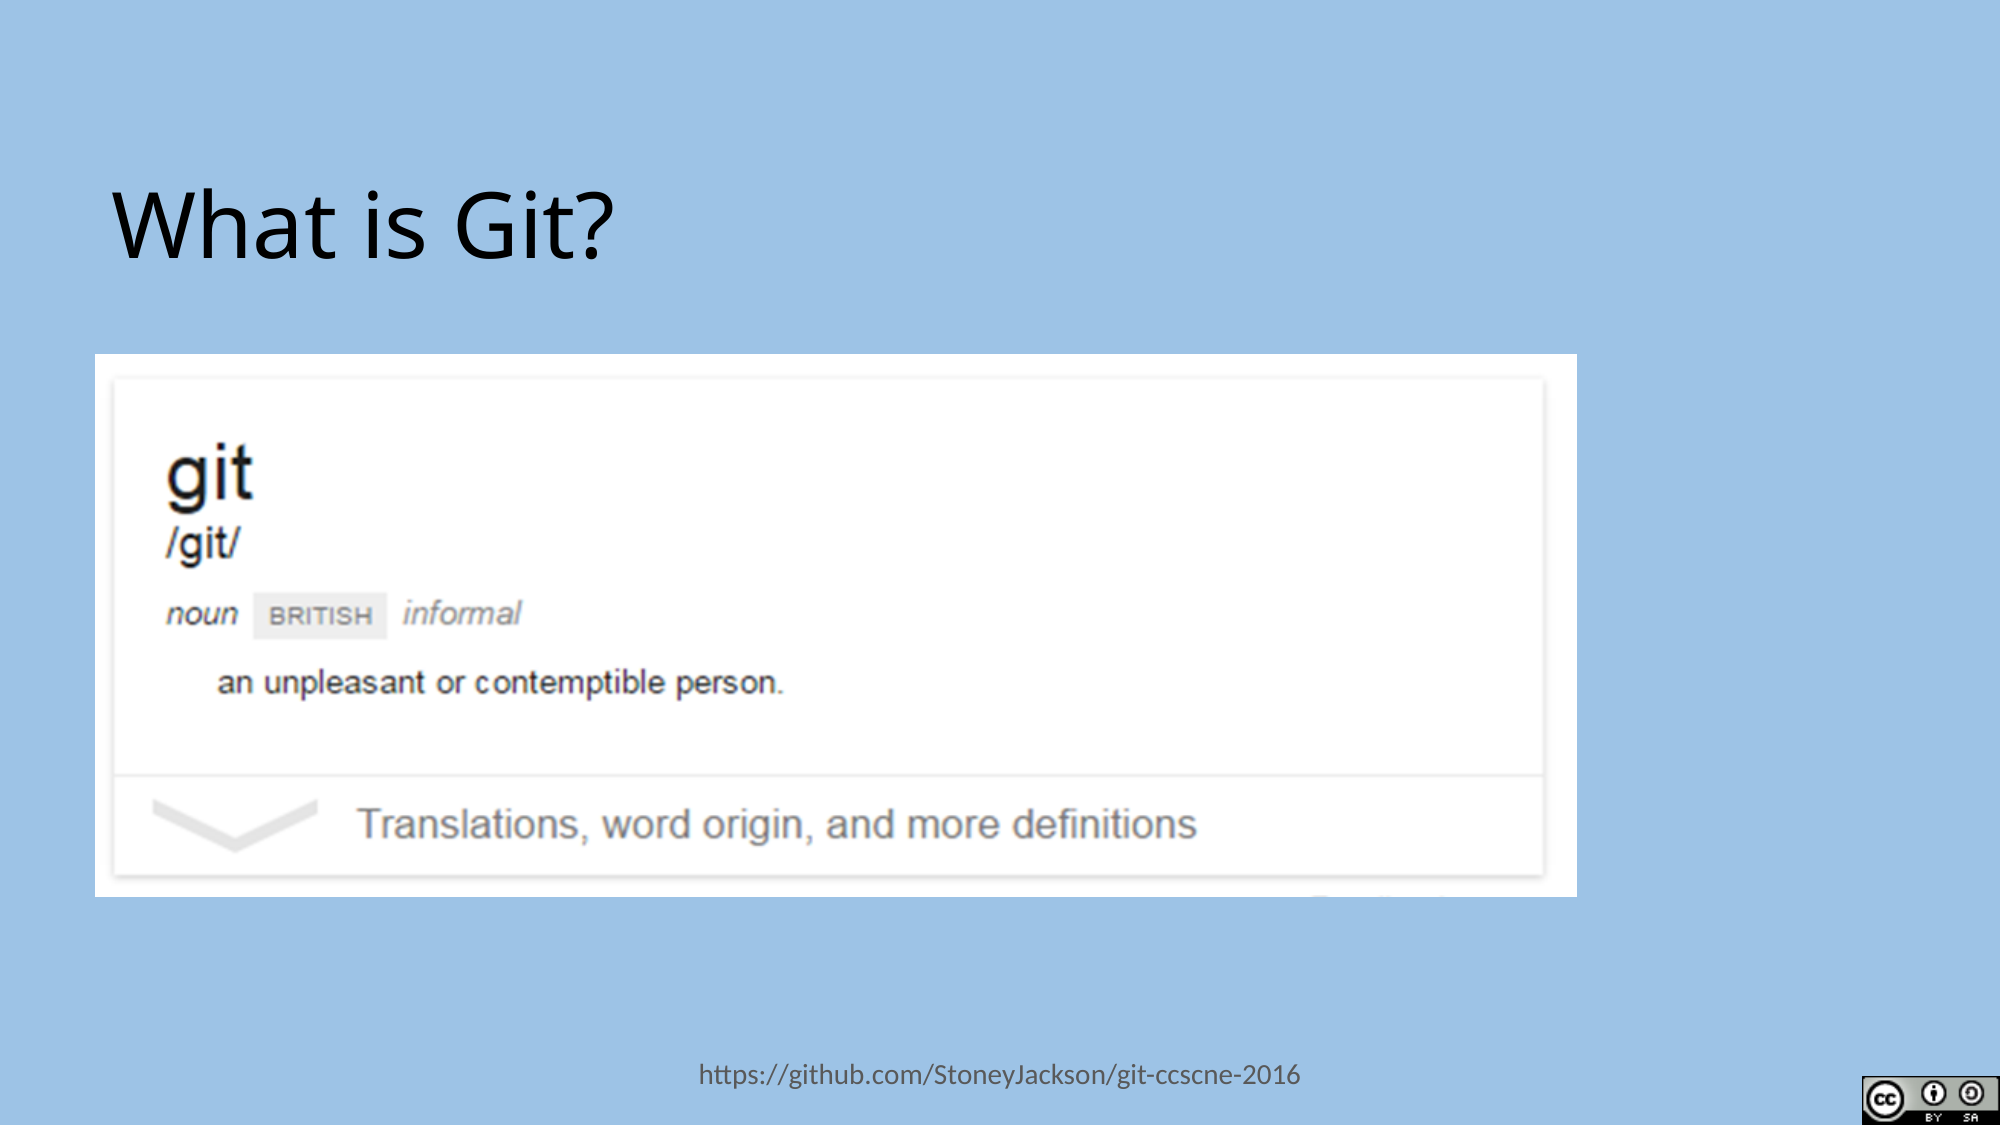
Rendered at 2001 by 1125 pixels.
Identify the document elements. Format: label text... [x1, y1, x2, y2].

title What is Git? [95, 120, 1821, 338]
picture [1862, 1076, 2000, 1125]
footer https://github.com/StoneyJackson/git-ccscne-2016 [662, 1042, 1338, 1103]
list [95, 354, 1577, 897]
